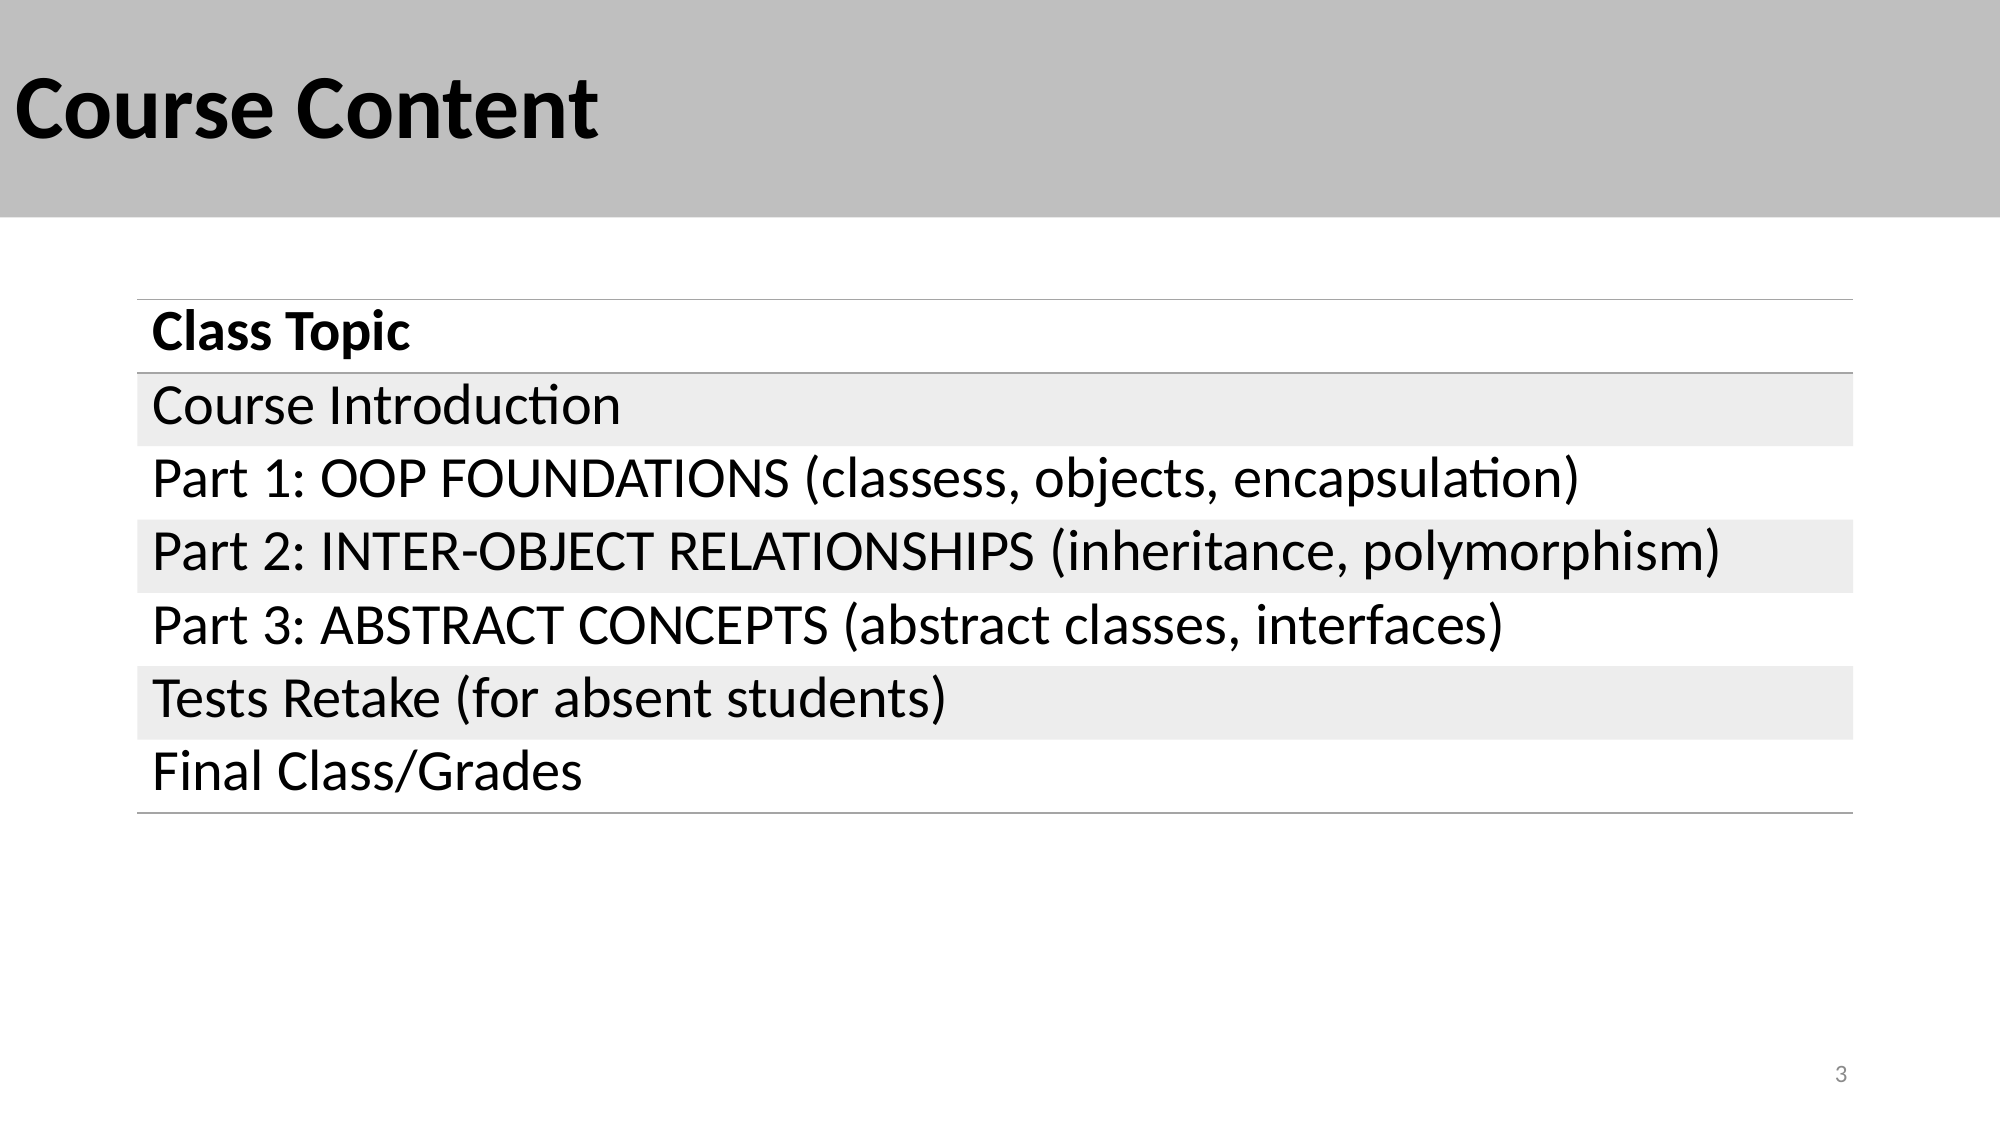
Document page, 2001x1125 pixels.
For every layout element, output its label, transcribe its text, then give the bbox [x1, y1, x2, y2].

table_cell Part 1: OOP FOUNDATIONS (classess, objects, encapsulation) [137, 446, 1853, 520]
table_cell Part 3: ABSTRACT CONCEPTS (abstract classes, interfaces) [137, 593, 1853, 666]
table_cell Final Class/Grades [137, 740, 1853, 812]
slide_number 3 [1412, 1042, 1863, 1103]
table_header Class Topic [137, 300, 1853, 372]
table_cell Part 2: INTER-OBJECT RELATIONSHIPS (inheritance, polymorphism) [137, 520, 1853, 593]
title Course Content [0, 0, 2000, 218]
table_cell Course Introduction [137, 374, 1853, 446]
table_cell Tests Retake (for absent students) [137, 666, 1853, 740]
